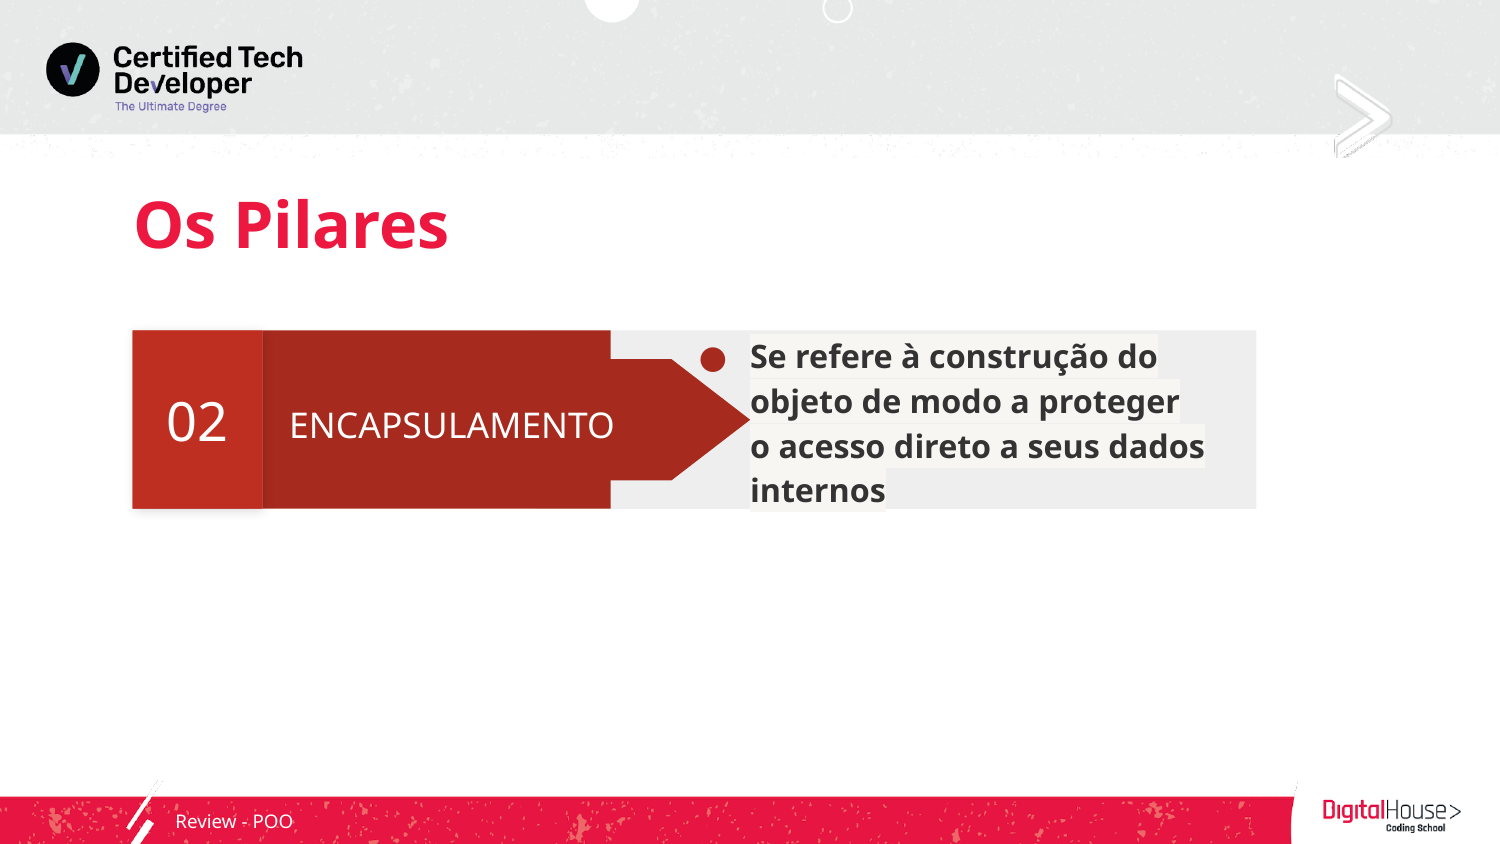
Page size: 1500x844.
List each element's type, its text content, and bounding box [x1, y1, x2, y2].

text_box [132, 330, 1257, 510]
picture [0, 0, 1500, 158]
picture [0, 780, 1500, 844]
title Os Pilares [118, 165, 1109, 280]
